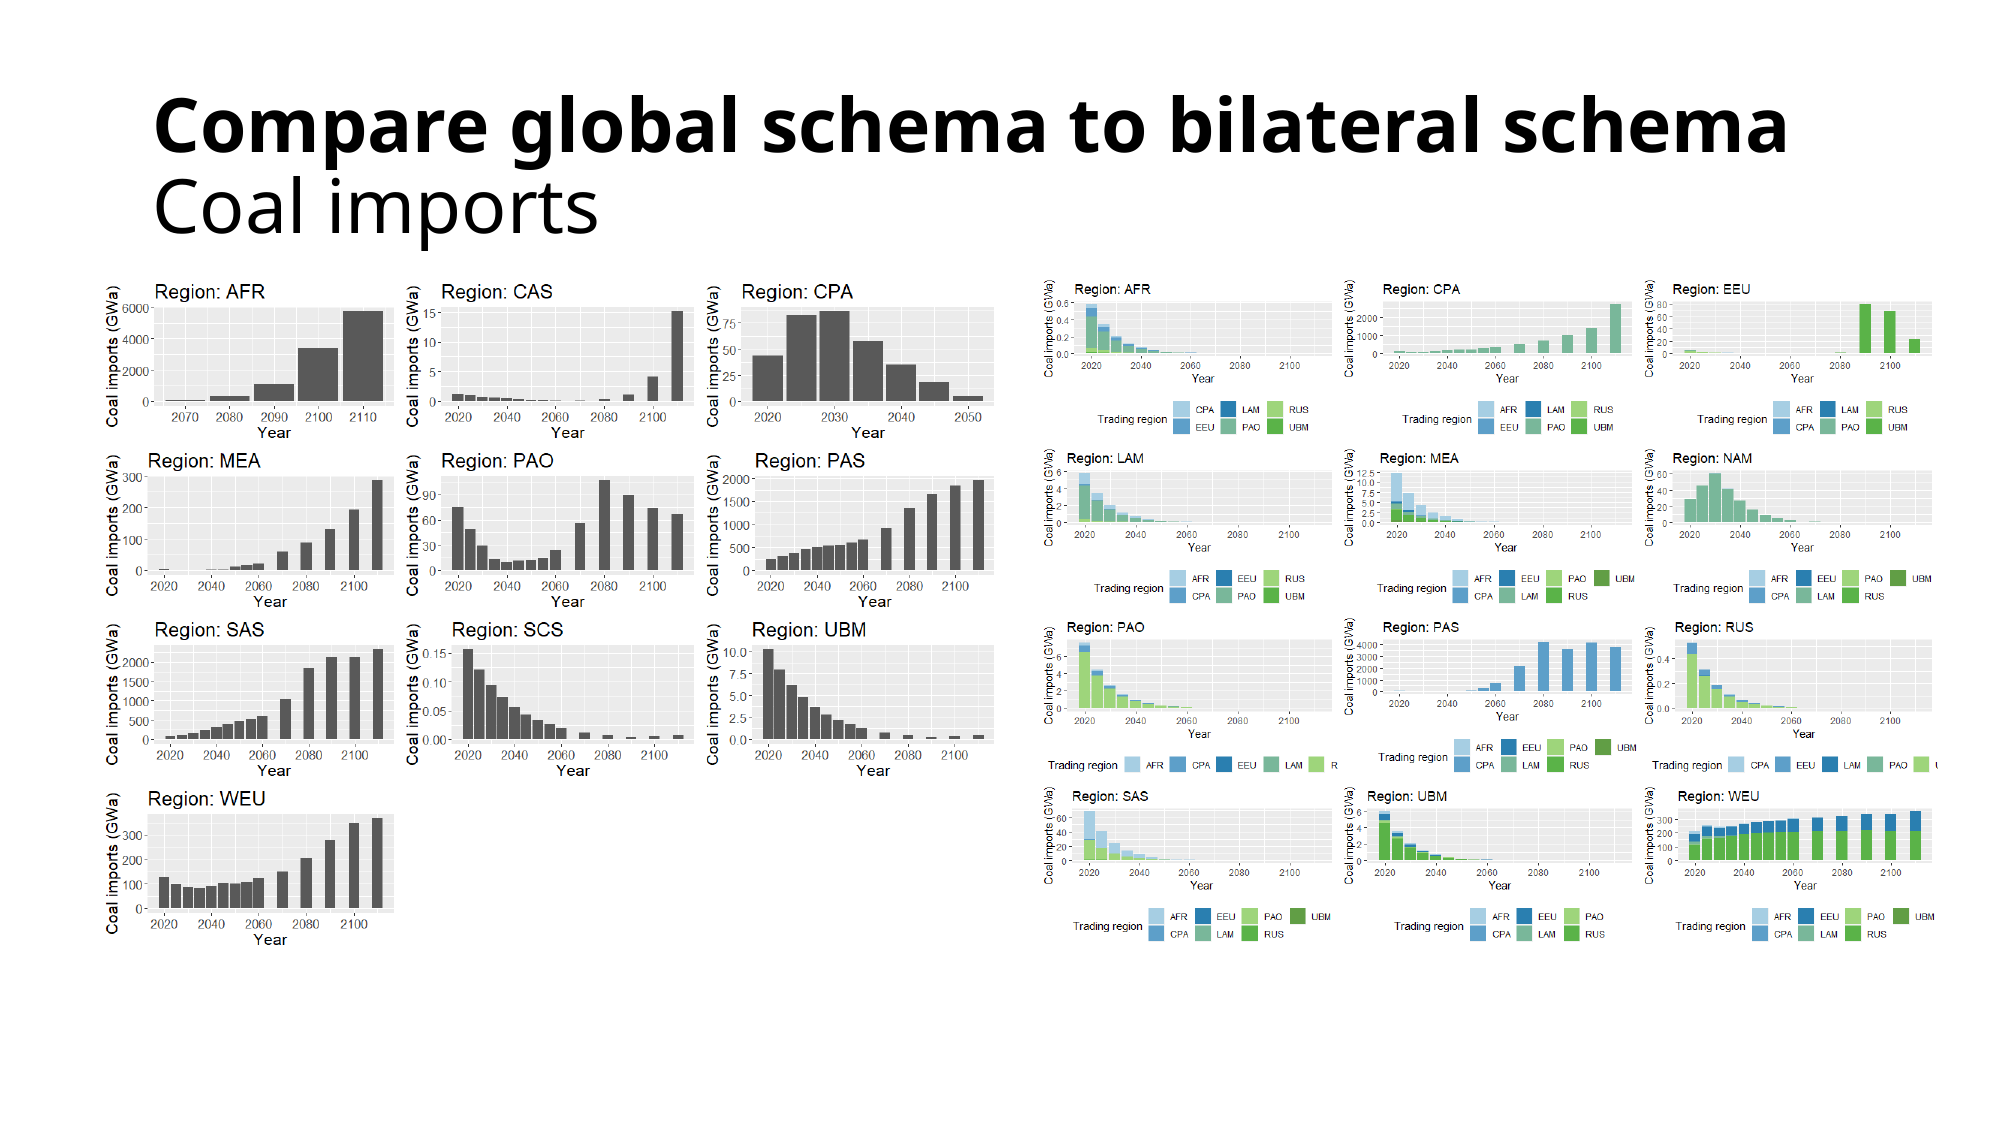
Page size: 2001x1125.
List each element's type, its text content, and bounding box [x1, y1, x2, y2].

title Compare global schema to bilateral schema Coal imports [137, 59, 1863, 278]
picture [1037, 277, 1938, 953]
picture [99, 277, 1000, 953]
